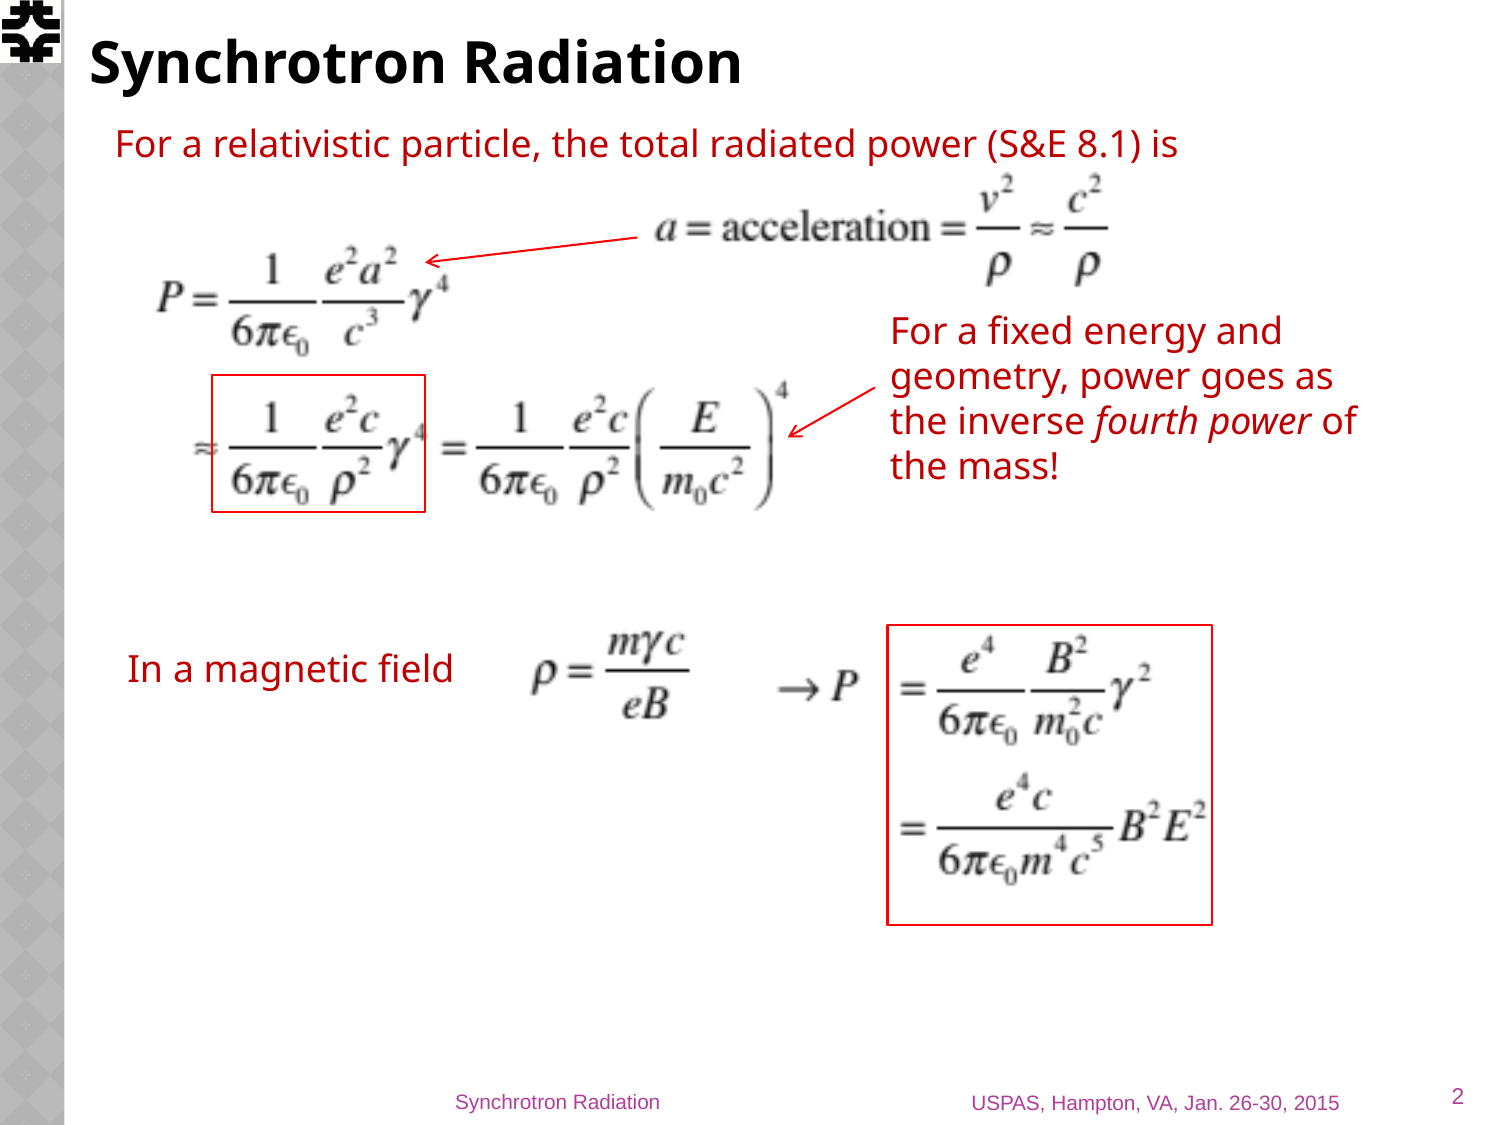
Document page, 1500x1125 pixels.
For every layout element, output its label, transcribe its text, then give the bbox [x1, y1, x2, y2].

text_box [424, 237, 638, 263]
title Synchrotron Radiation [82, 19, 1476, 96]
picture [0, 0, 61, 63]
text_box For a relativistic particle, the total radiated power (S&E 8.1) is [99, 112, 1450, 173]
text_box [786, 387, 876, 438]
text_box [884, 910, 1216, 928]
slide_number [863, 1077, 1355, 1115]
footer Synchrotron Radiation [75, 1075, 675, 1114]
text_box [149, 237, 796, 515]
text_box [524, 612, 694, 726]
text_box For a fixed energy and geometry, power goes as the inverse fourth power of the mass! [874, 299, 1388, 495]
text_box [649, 162, 1117, 291]
text_box In a magnetic field [112, 637, 488, 698]
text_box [749, 612, 1239, 901]
slide_number 2 [1367, 1071, 1465, 1110]
